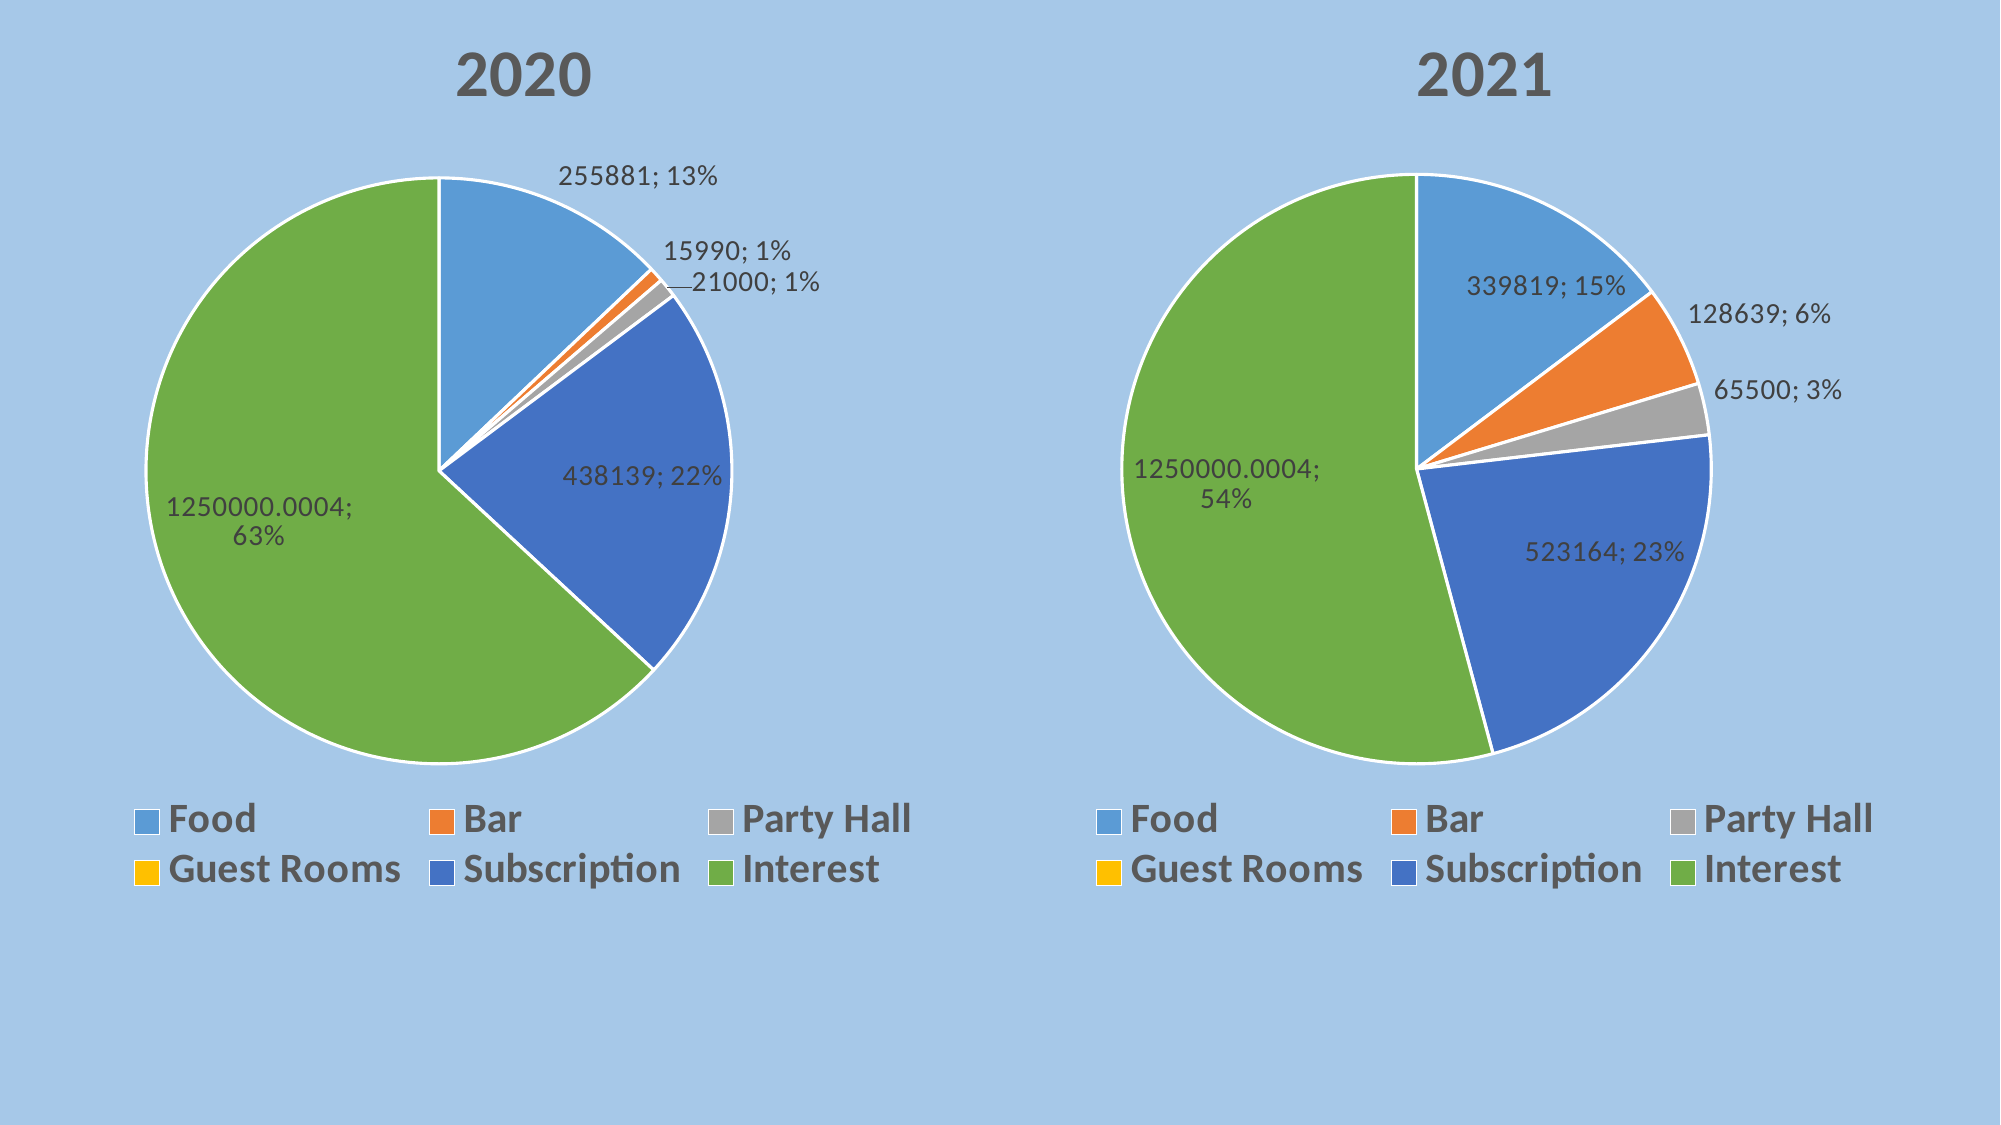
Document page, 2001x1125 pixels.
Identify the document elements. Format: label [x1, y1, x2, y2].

chart [0, 0, 2000, 903]
